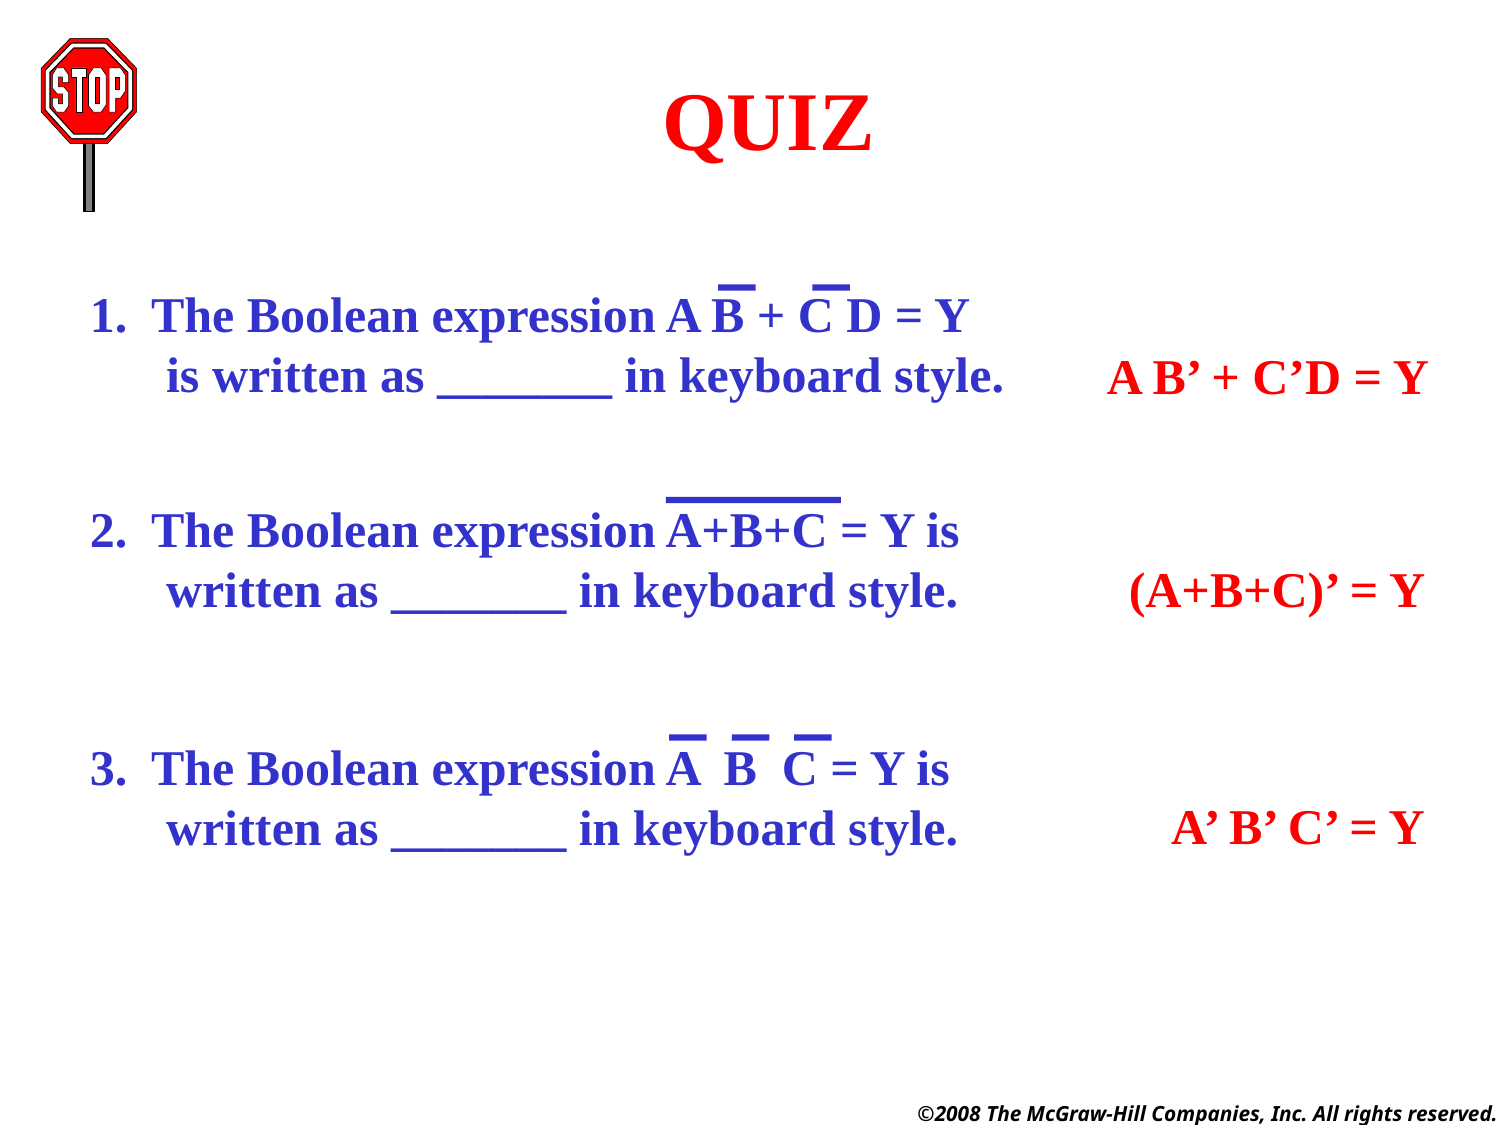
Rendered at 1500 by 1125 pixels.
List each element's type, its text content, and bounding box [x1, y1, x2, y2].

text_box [40, 37, 138, 213]
text_box 1. The Boolean expression A B + C D = Y is written as _______ in keyboard style. [75, 274, 1025, 410]
text_box A’ B’ C’ = Y [1156, 787, 1440, 863]
text_box 3. The Boolean expression A B C = Y is written as _______ in keyboard style. [75, 727, 1025, 863]
text_box A B’ + C’D = Y [1092, 337, 1444, 413]
text_box QUIZ [487, 59, 1050, 175]
text_box (A+B+C)’ = Y [1113, 549, 1441, 625]
text_box 2. The Boolean expression A+B+C = Y is written as _______ in keyboard style. [75, 490, 1013, 625]
